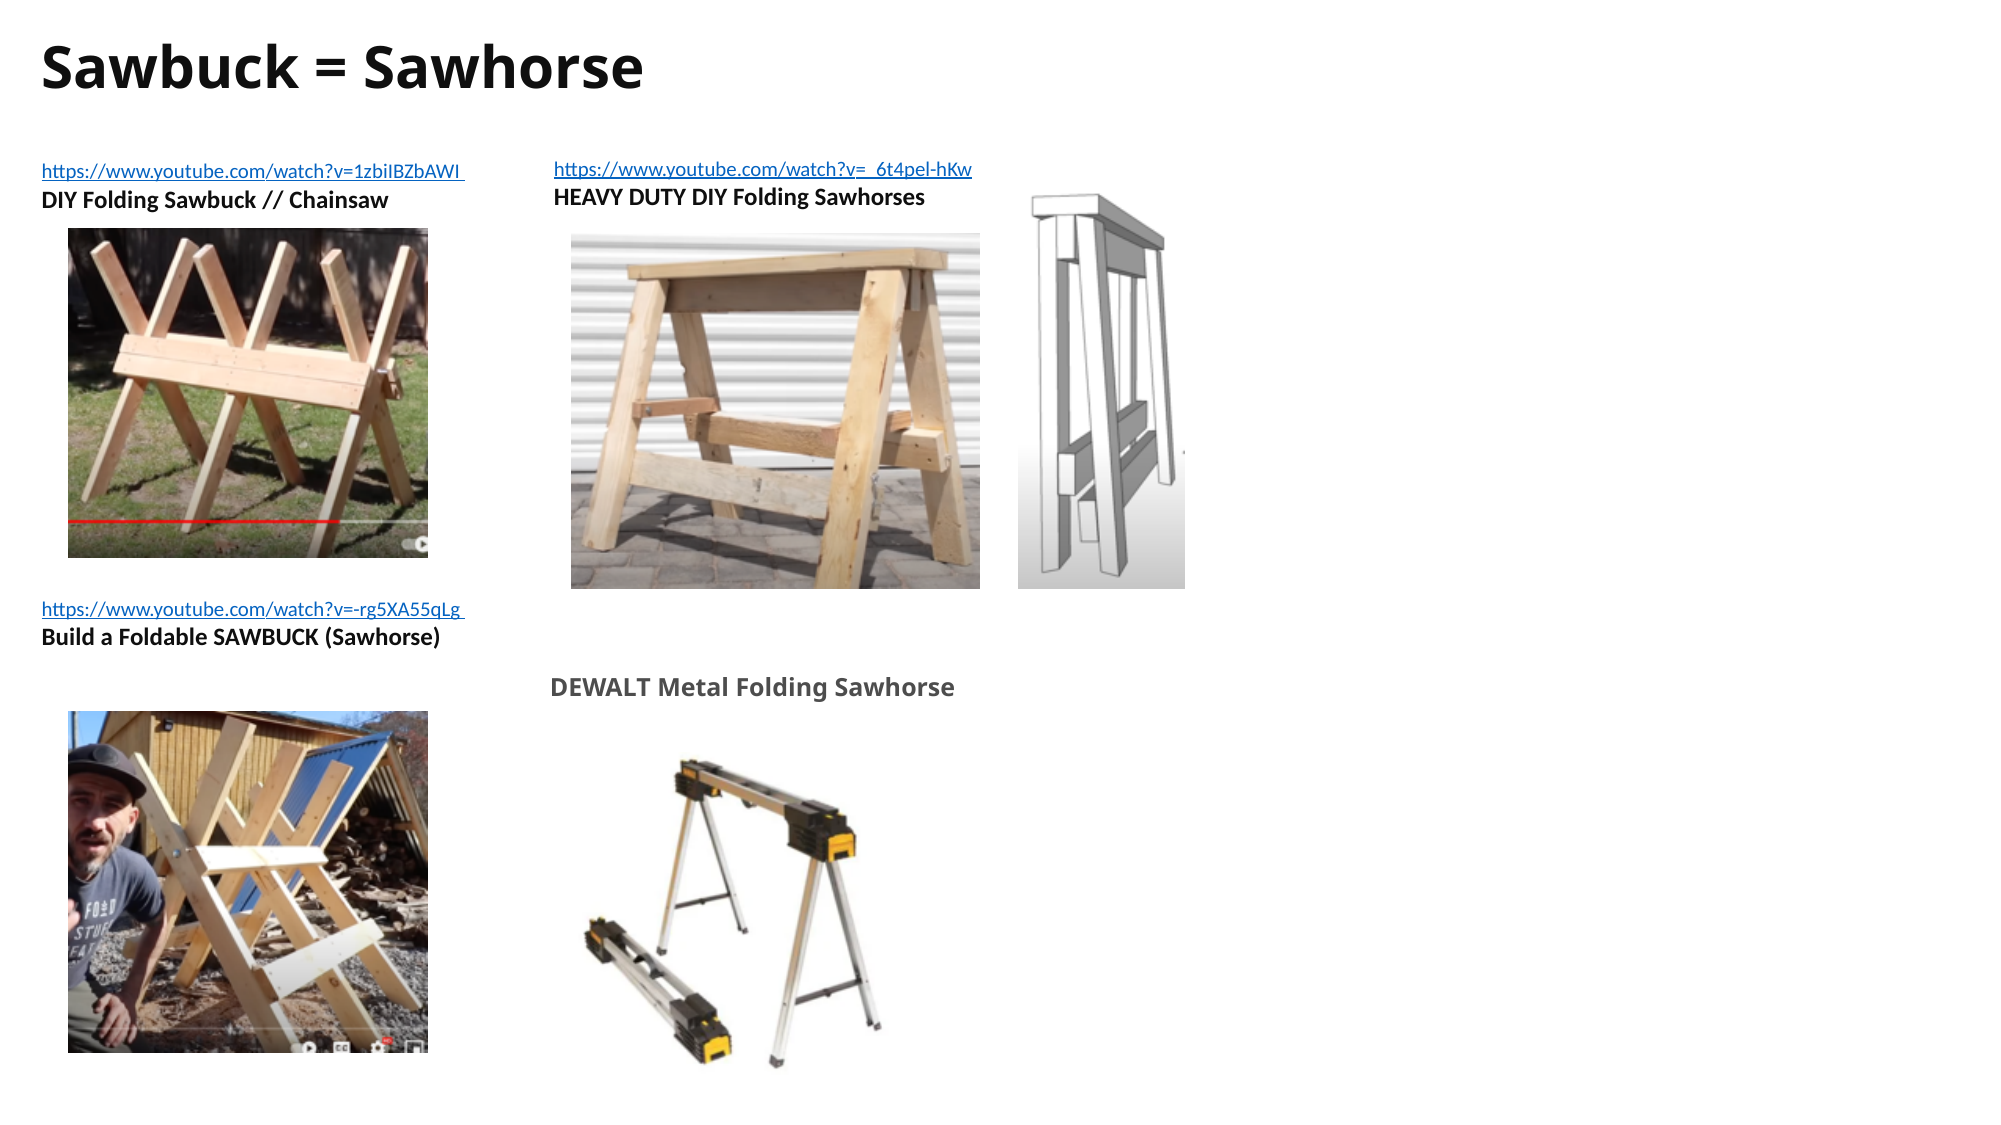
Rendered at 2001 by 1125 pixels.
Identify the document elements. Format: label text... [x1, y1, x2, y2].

picture [1018, 183, 1185, 589]
picture [571, 233, 980, 589]
text_box https://www.youtube.com/watch?v=-rg5XA55qLg Build a Foldable SAWBUCK (Sawhorse) [26, 588, 500, 659]
text_box https://www.youtube.com/watch?v=_6t4pel-hKw HEAVY DUTY DIY Folding Sawhorses [539, 147, 1013, 218]
picture [68, 228, 428, 558]
text_box Sawbuck = Sawhorse [26, 23, 870, 108]
picture [571, 752, 896, 1079]
text_box DEWALT Metal Folding Sawhorse [535, 664, 980, 710]
picture [68, 711, 428, 1053]
text_box https://www.youtube.com/watch?v=1zbiIBZbAWI DIY Folding Sawbuck // Chainsaw [26, 145, 500, 221]
